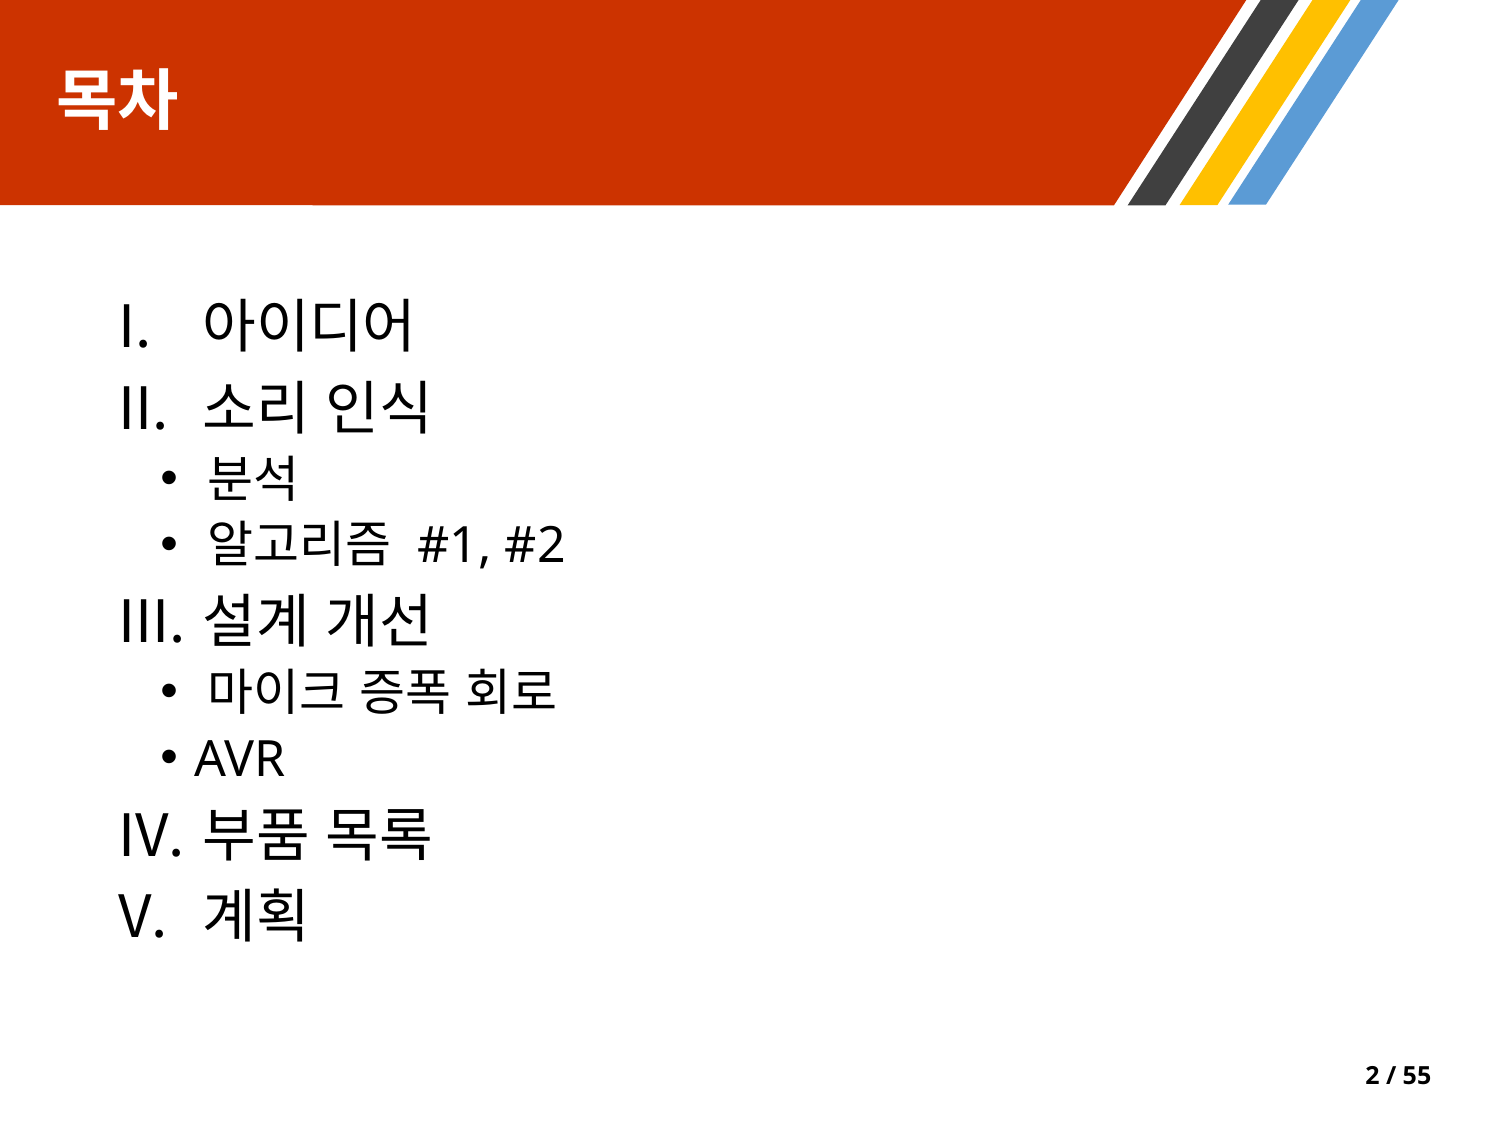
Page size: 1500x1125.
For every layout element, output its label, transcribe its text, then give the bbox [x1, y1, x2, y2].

list 아이디어 소리 인식 분석 알고리즘 #1, #2 설계 개선 마이크 증폭 회로 AVR 부품 목록 계획 [103, 282, 1397, 1018]
title 목차 [41, 38, 1336, 168]
